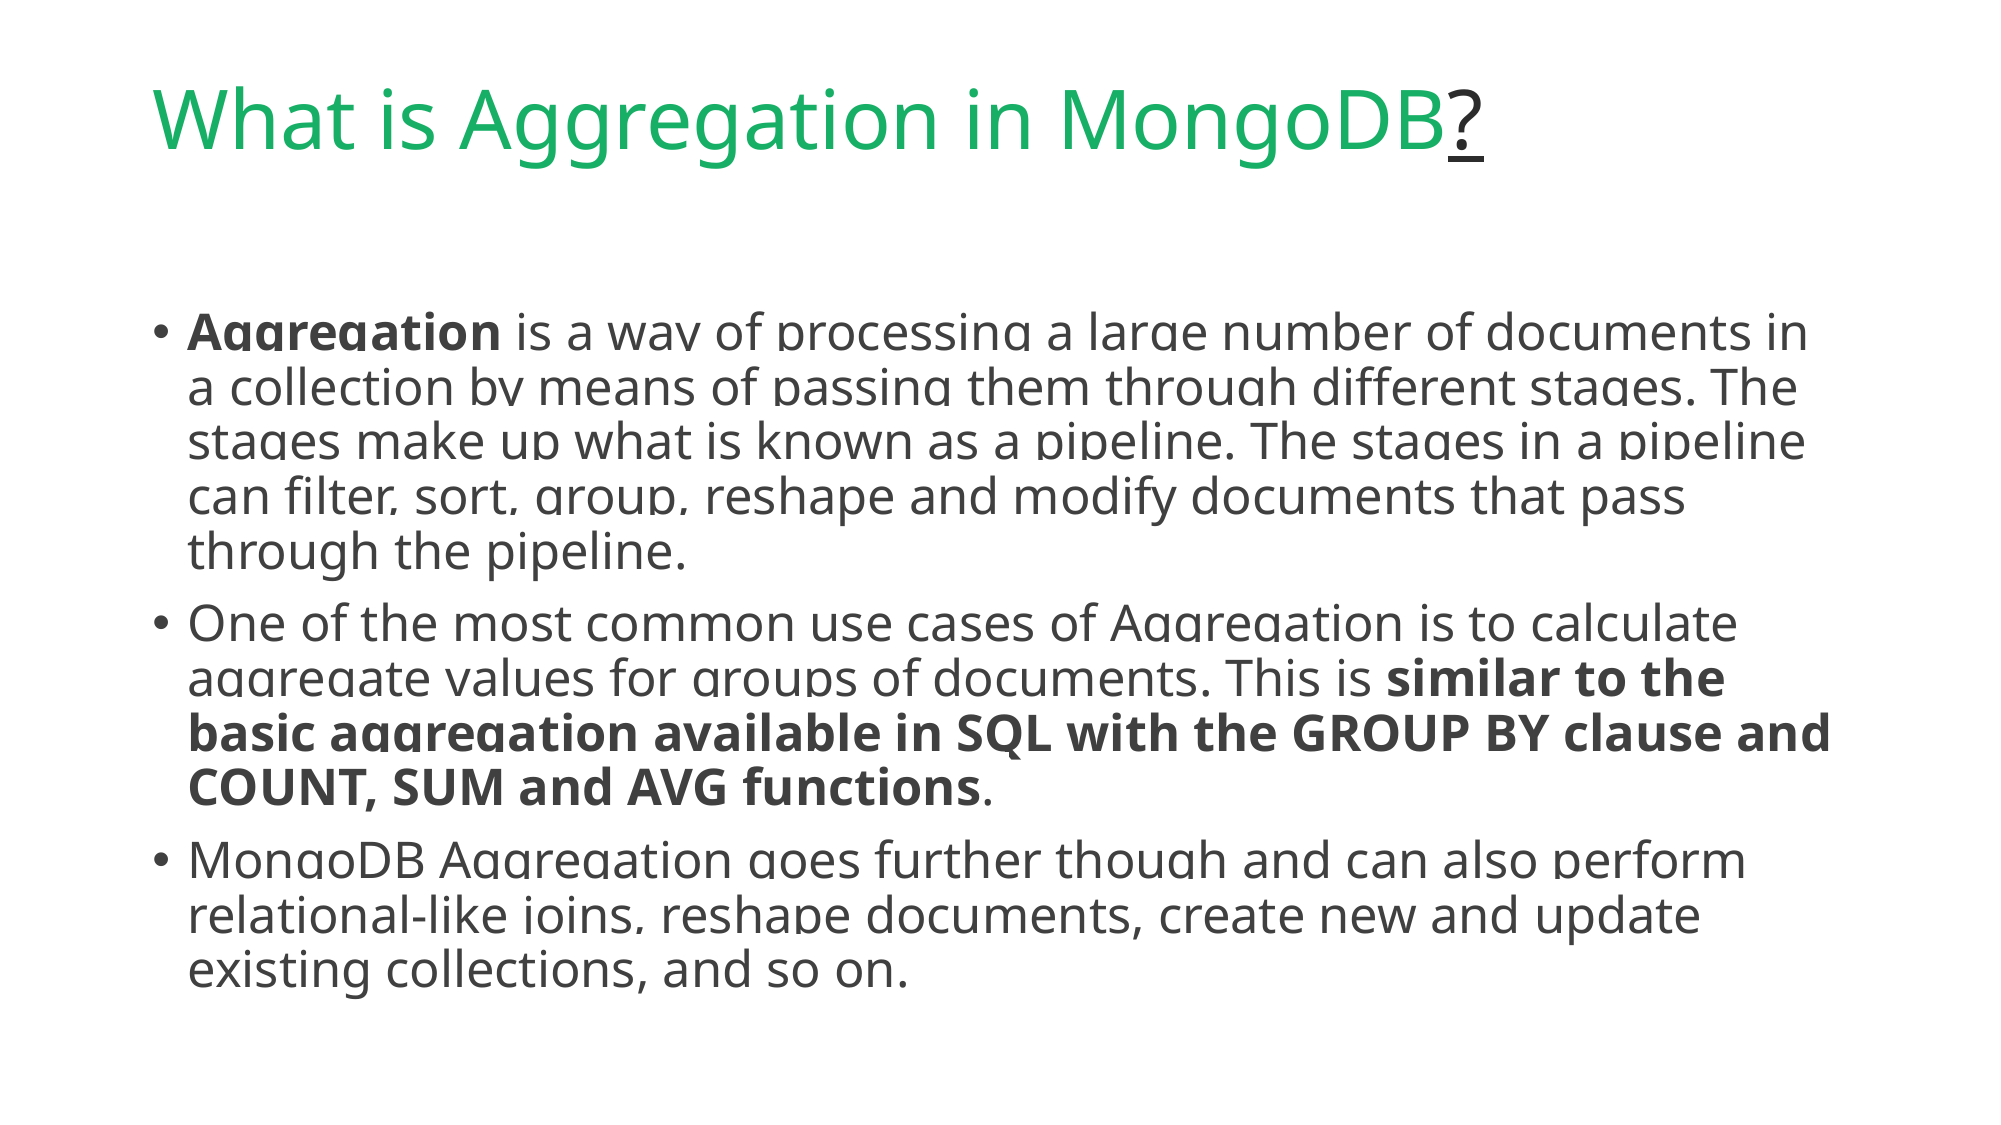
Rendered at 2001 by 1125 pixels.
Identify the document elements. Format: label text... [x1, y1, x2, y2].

list Aggregation is a way of processing a large number of documents in a collection by means of passing them through different stages. The stages make up what is known as a pipeline. The stages in a pipeline can filter, sort, group, reshape and modify documents that pass through the pipeline. One of the most common use cases of Aggregation is to calculate aggregate values for groups of documents. This is similar to the basic aggregation available in SQL with the GROUP BY clause and COUNT, SUM and AVG functions. MongoDB Aggregation goes further though and can also perform relational-like joins, reshape documents, create new and update existing collections, and so on. [137, 299, 1863, 1014]
title What is Aggregation in MongoDB? [137, 59, 1863, 278]
